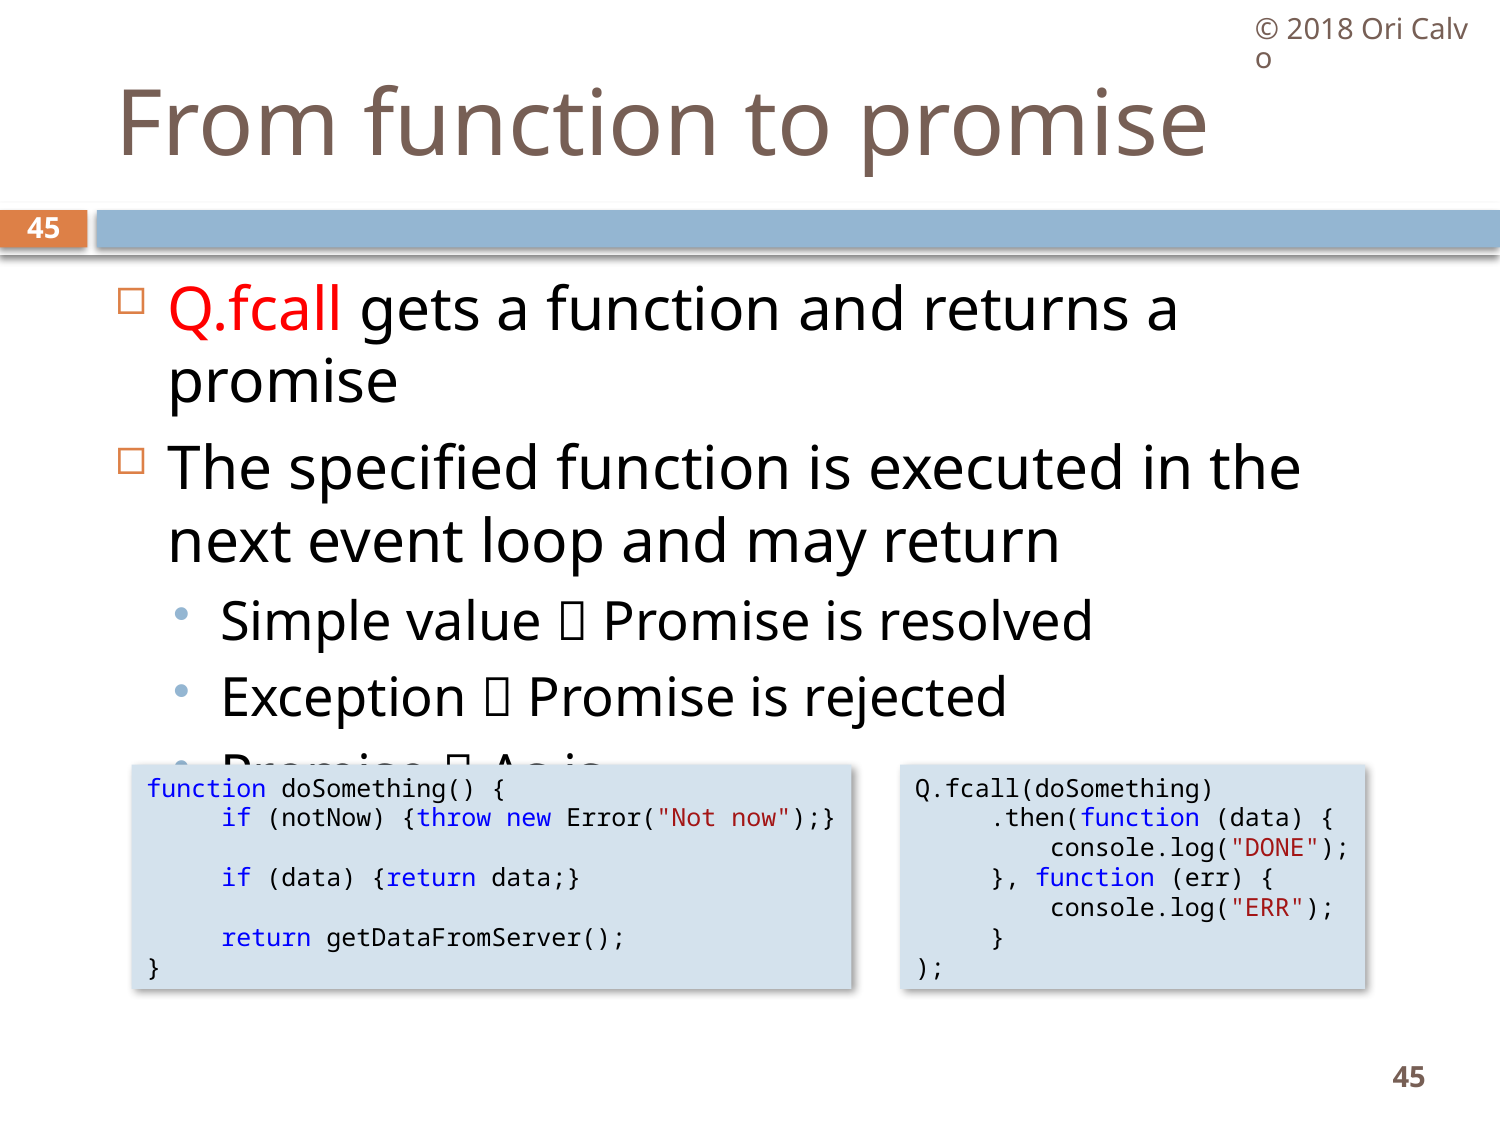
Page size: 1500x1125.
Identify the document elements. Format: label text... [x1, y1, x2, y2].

title From function to promise [100, 37, 1438, 200]
text_box Q.fcall(doSomething) .then(function (data) { console.log("DONE"); }, function (err) { console.log("ERR"); } ); [900, 764, 1366, 989]
footer © 2018 Ori Calvo [1240, 0, 1500, 60]
text_box function doSomething() { if (notNow) {throw new Error("Not now");} if (data) {return data;} return getDataFromServer(); } [131, 764, 852, 989]
list Q.fcall gets a function and returns a promise The specified function is executed in the next event loop and may return Simple value  Promise is resolved Exception  Promise is rejected Promise  As is [100, 262, 1438, 1000]
slide_number 45 [0, 208, 88, 249]
